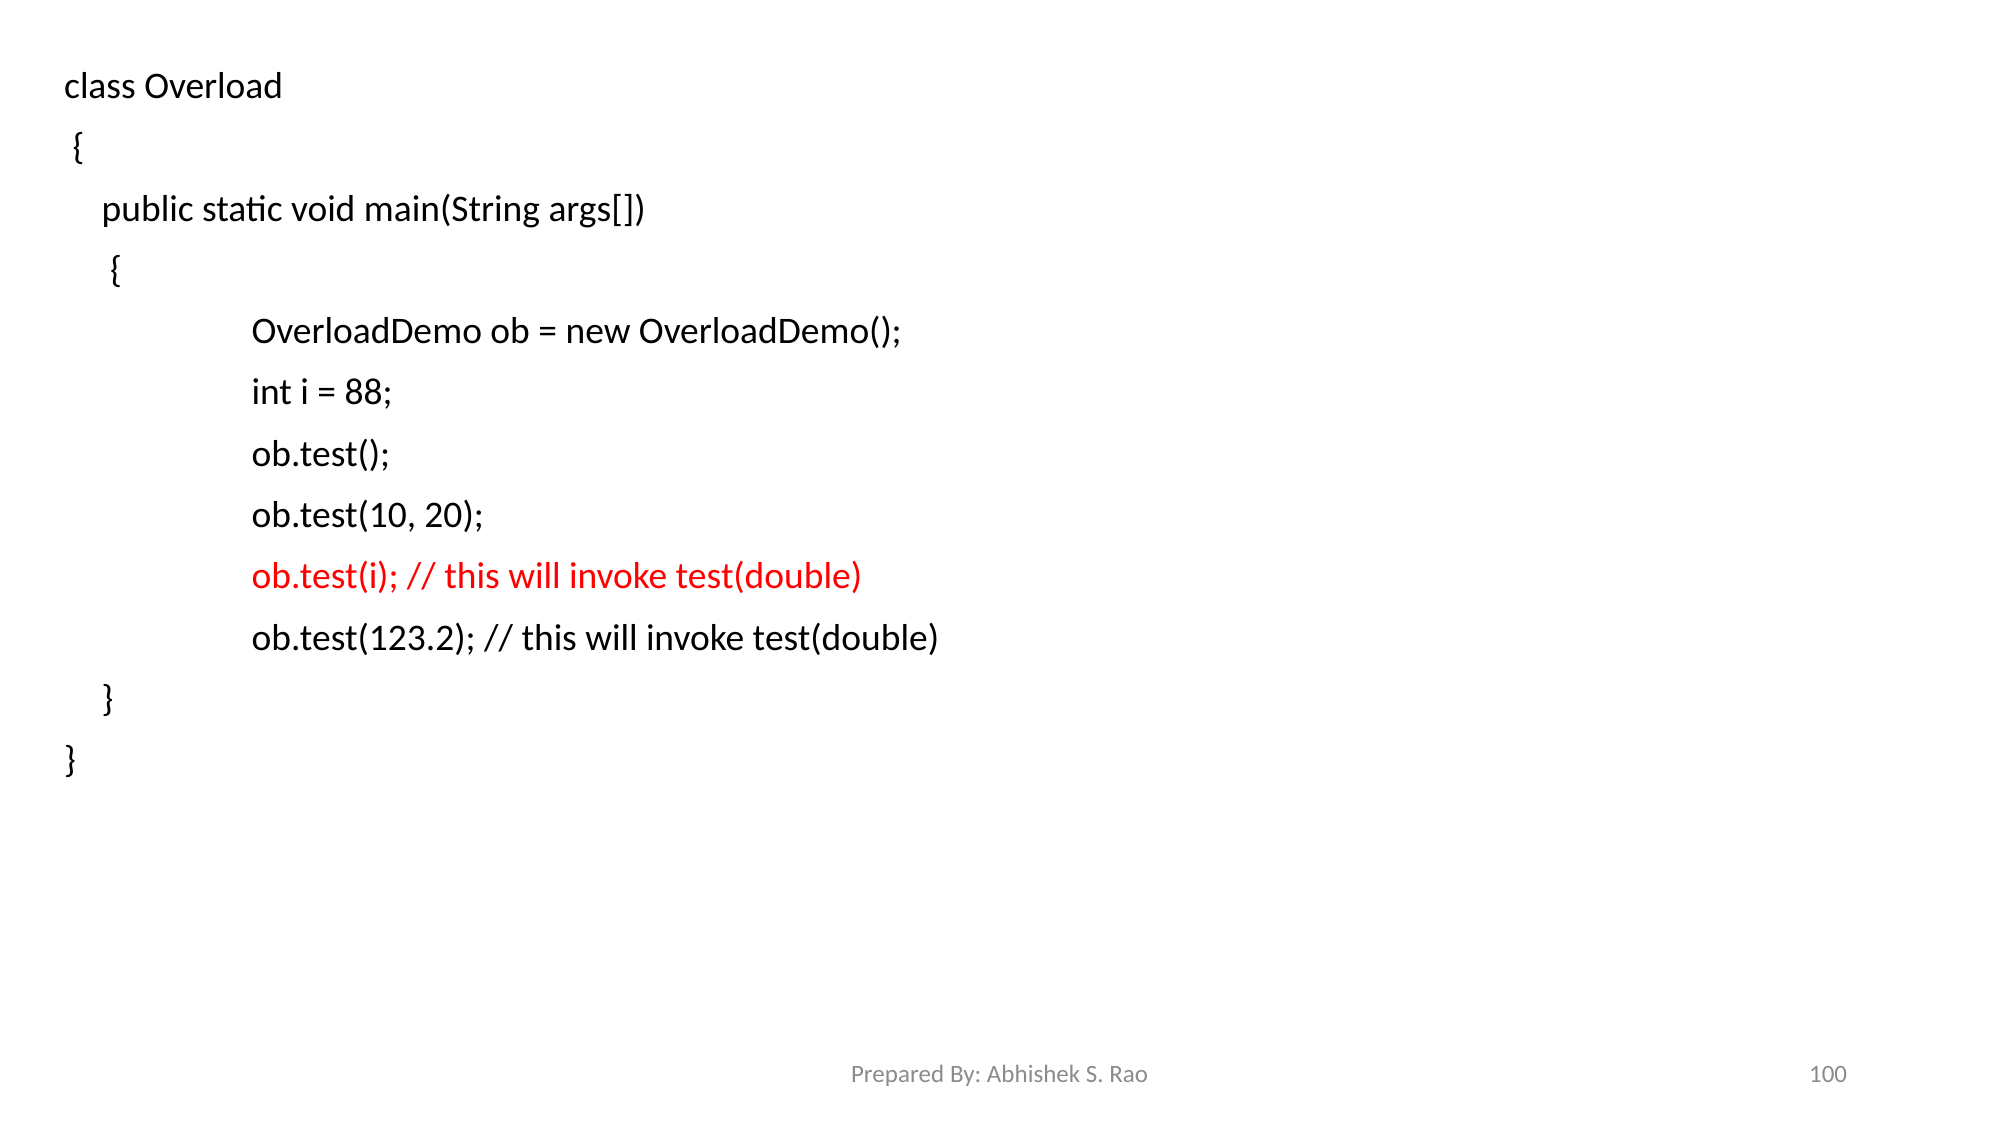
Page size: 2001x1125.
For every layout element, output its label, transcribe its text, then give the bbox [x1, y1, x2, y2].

slide_number 100 [1412, 1042, 1863, 1103]
footer Prepared By: Abhishek S. Rao [662, 1042, 1338, 1103]
list class Overload { public static void main(String args[]) { OverloadDemo ob = new OverloadDemo(); int i = 88; ob.test(); ob.test(10, 20); ob.test(i); // this will invoke test(double) ob.test(123.2); // this will invoke test(double) } } [49, 58, 1475, 834]
